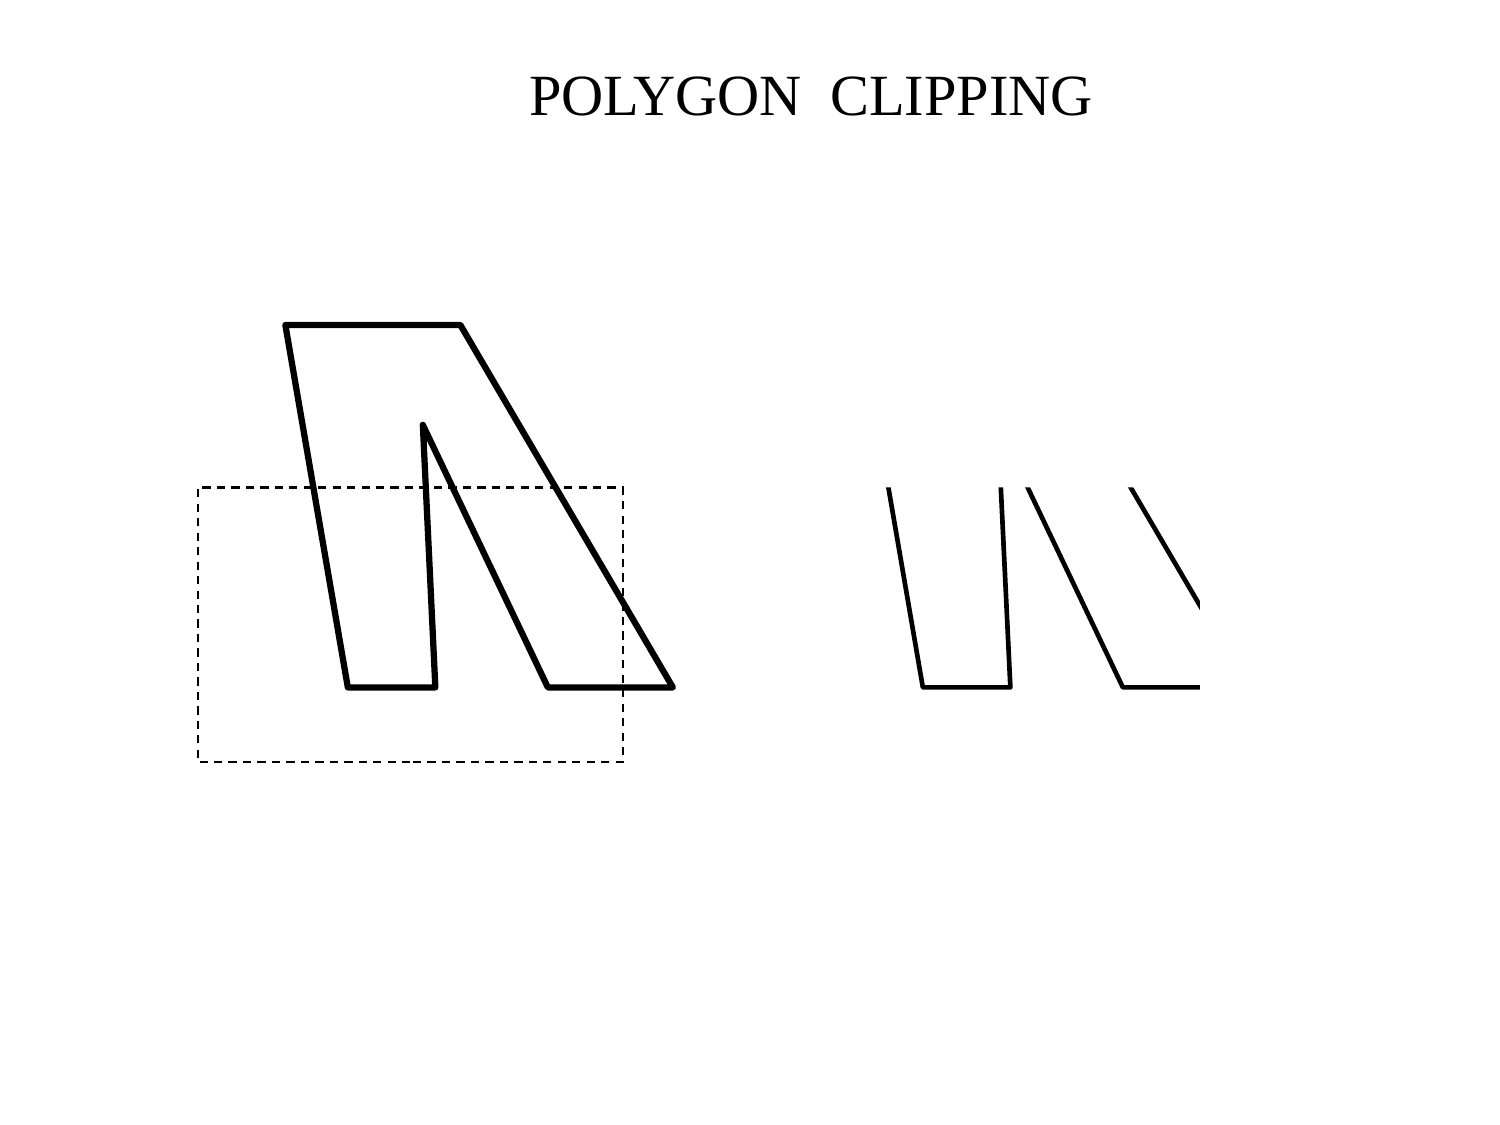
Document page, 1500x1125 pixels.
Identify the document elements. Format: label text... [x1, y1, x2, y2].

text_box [197, 324, 674, 763]
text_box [772, 274, 1301, 763]
text_box POLYGON CLIPPING [500, 50, 1150, 135]
